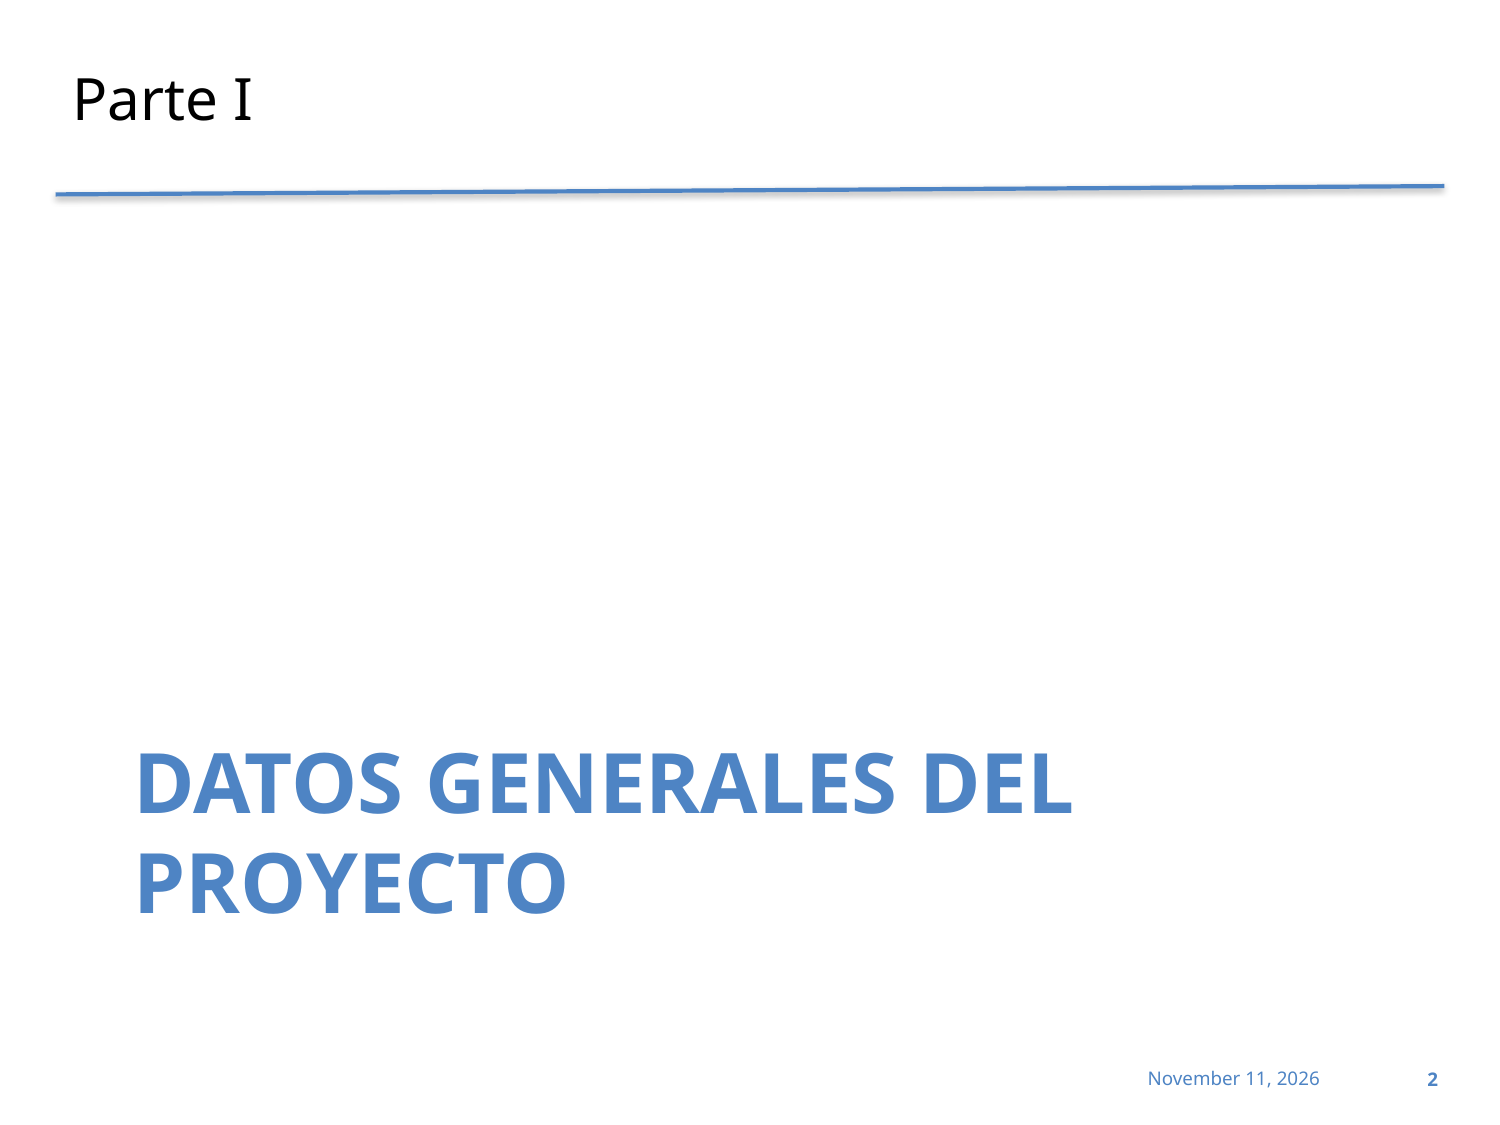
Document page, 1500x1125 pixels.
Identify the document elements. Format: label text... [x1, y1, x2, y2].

title Datos generales del proyecto [118, 722, 1394, 947]
list Parte I [57, 63, 1333, 140]
slide_number 2 [1390, 1059, 1454, 1104]
